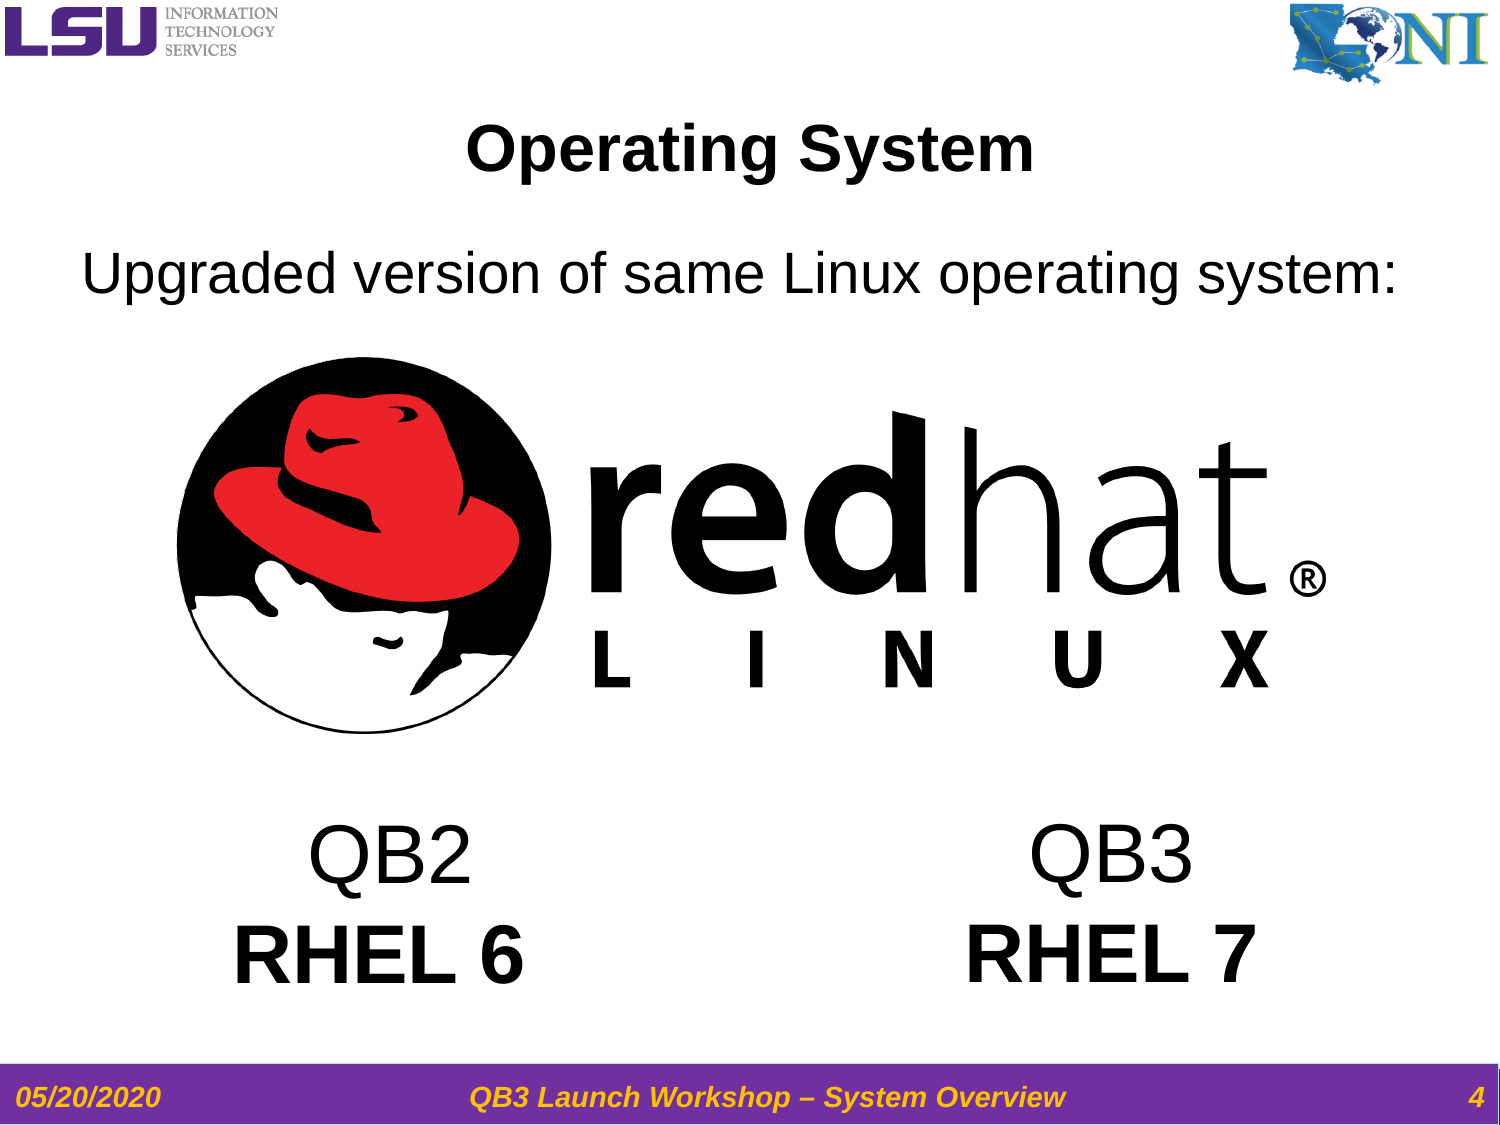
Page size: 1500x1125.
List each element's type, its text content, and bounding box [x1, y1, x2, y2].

slide_number 4 [1340, 1070, 1500, 1125]
text_box [0, 1063, 1499, 1125]
footer QB3 Launch Workshop – System Overview [218, 1070, 1317, 1125]
text_box Operating System [391, 97, 1111, 193]
text_box Upgraded version of same Linux operating system: [36, 193, 1462, 493]
picture [1281, 0, 1500, 90]
picture [0, 0, 278, 65]
text_box QB2 RHEL 6 [164, 793, 617, 1008]
picture [176, 357, 1326, 734]
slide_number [0, 1070, 195, 1125]
text_box QB3 RHEL 7 [885, 792, 1338, 1008]
